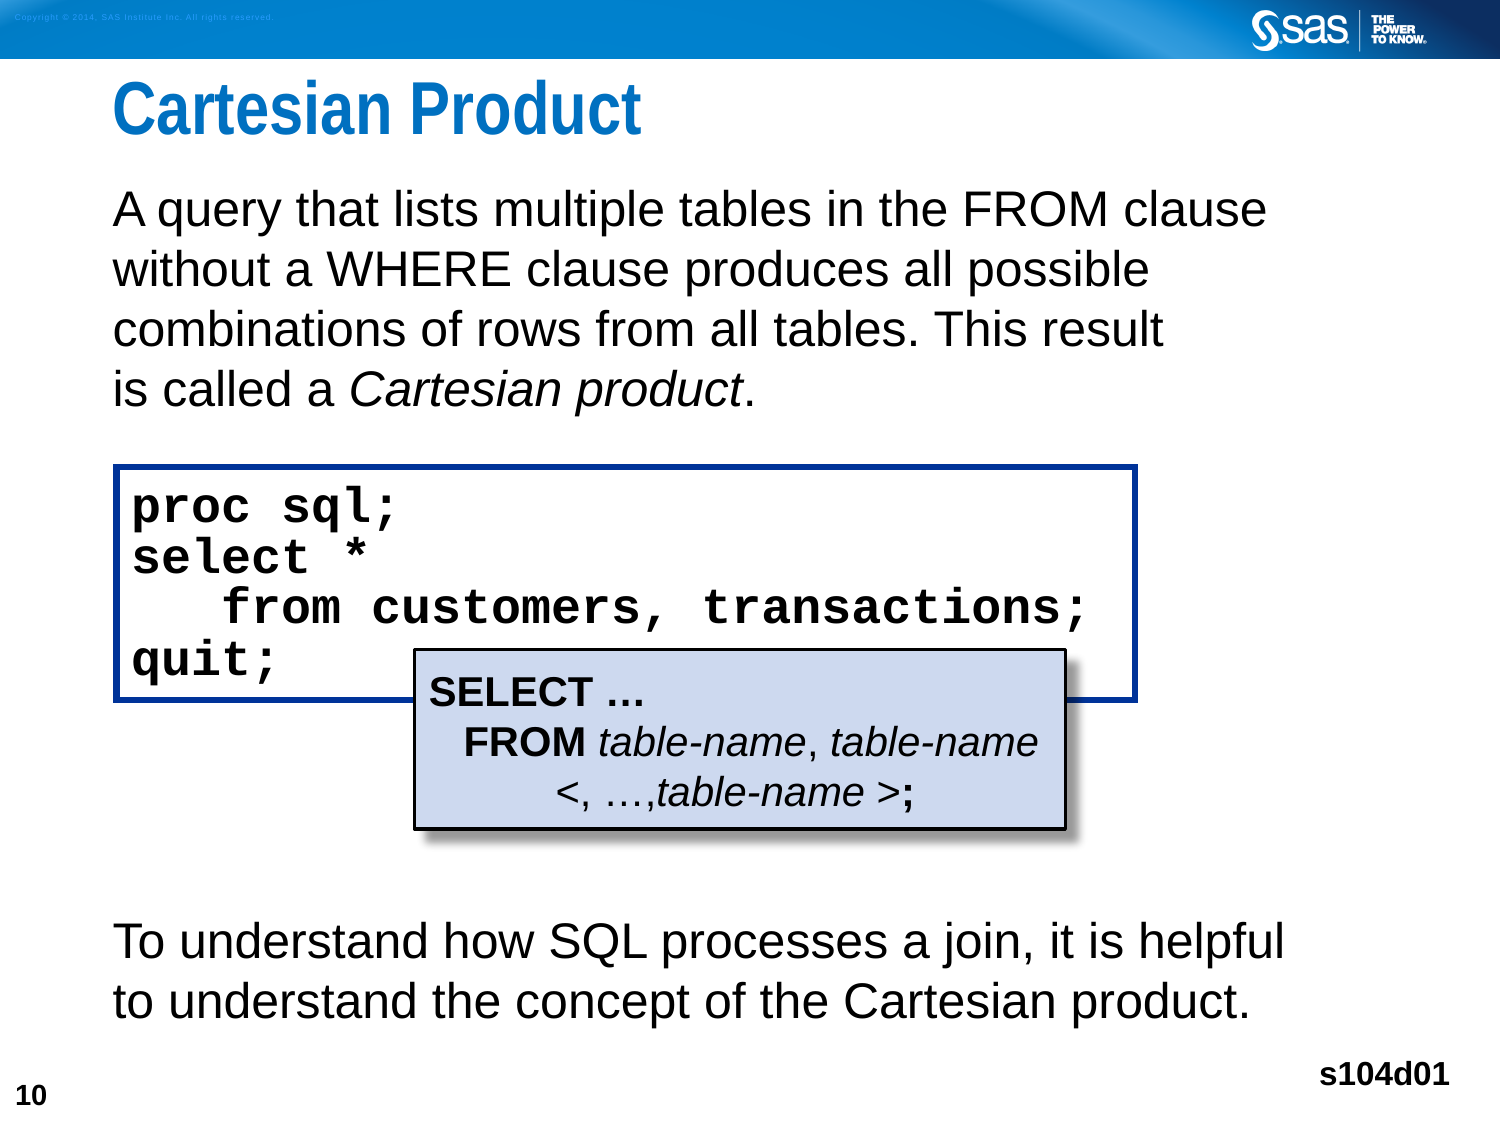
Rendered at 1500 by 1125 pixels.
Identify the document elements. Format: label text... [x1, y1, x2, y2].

text_box SELECT … FROM table-name, table-name <, …,table-name >; [414, 649, 1066, 830]
picture [0, 0, 1500, 59]
title Cartesian Product [112, 75, 1500, 187]
text_box s104d01 [1304, 1037, 1465, 1107]
list A query that lists multiple tables in the FROM clause without a WHERE clause produces all possible combinations of rows from all tables. This result is called a Cartesian product. To understand how SQL processes a join, it is helpful to understand the concept of the Cartesian product. [112, 176, 1400, 876]
text_box proc sql; select * from customers, transactions; quit; [116, 466, 1135, 700]
